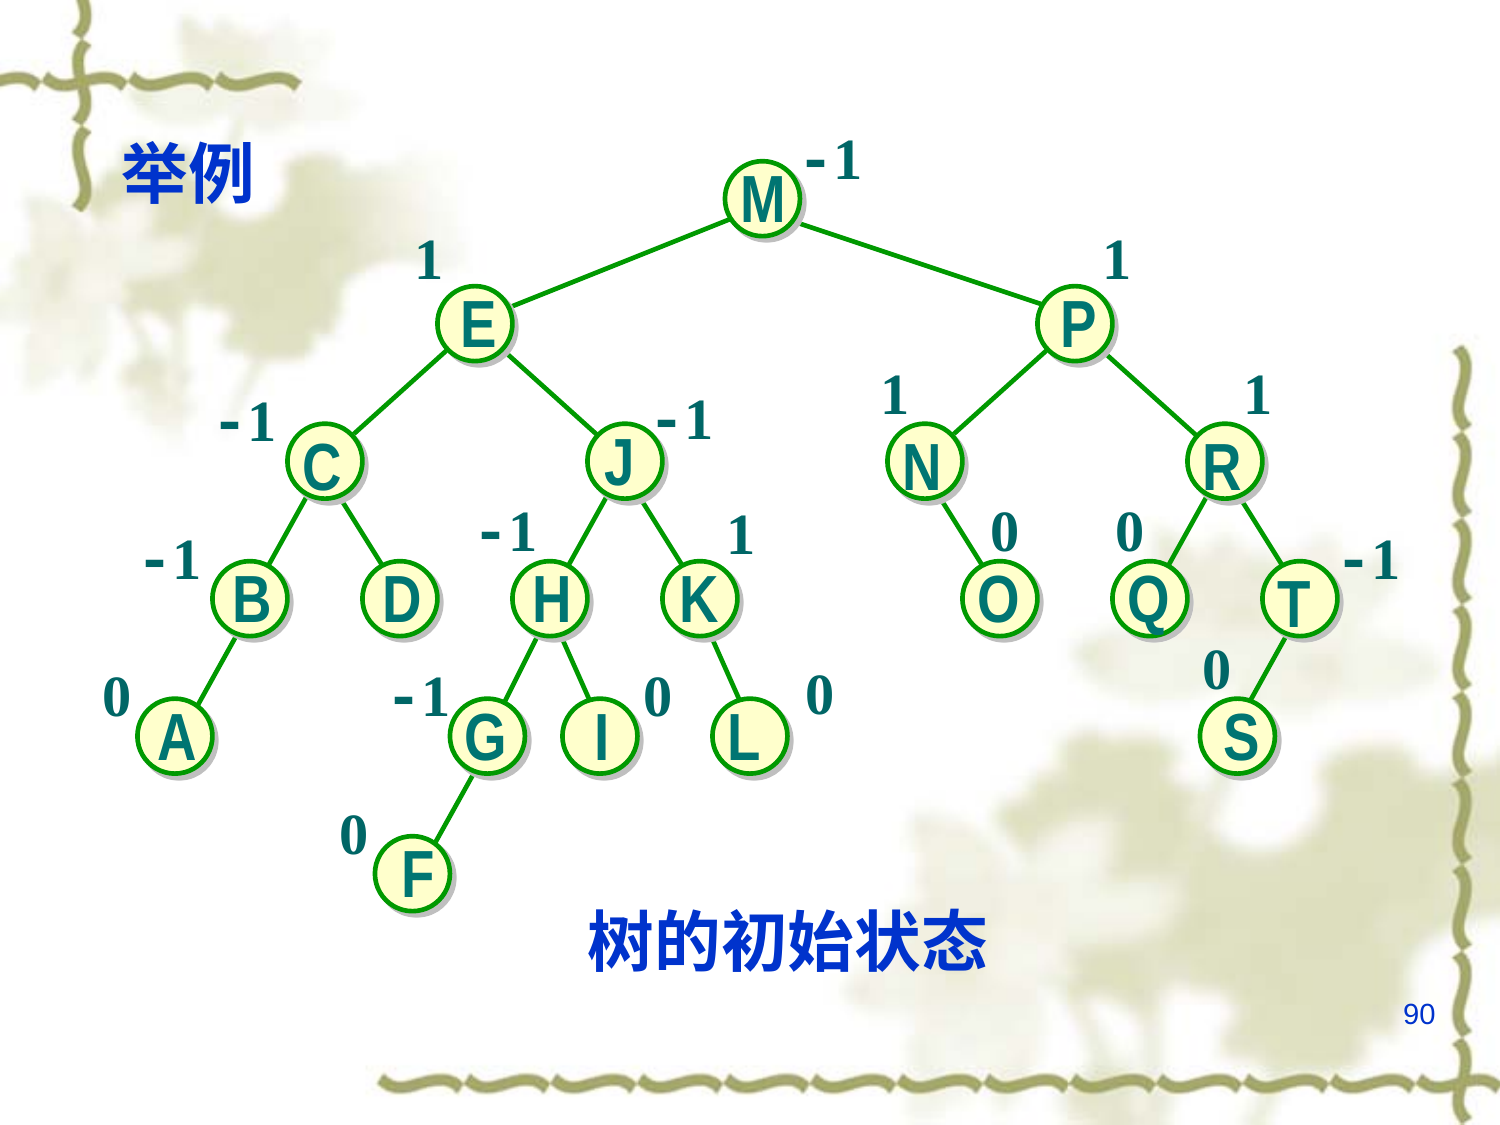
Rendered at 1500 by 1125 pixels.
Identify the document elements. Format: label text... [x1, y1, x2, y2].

text_box 树的初始状态 [572, 927, 1003, 988]
picture [0, 0, 1500, 1125]
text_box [87, 113, 1413, 919]
slide_number 90 [1074, 987, 1451, 1066]
